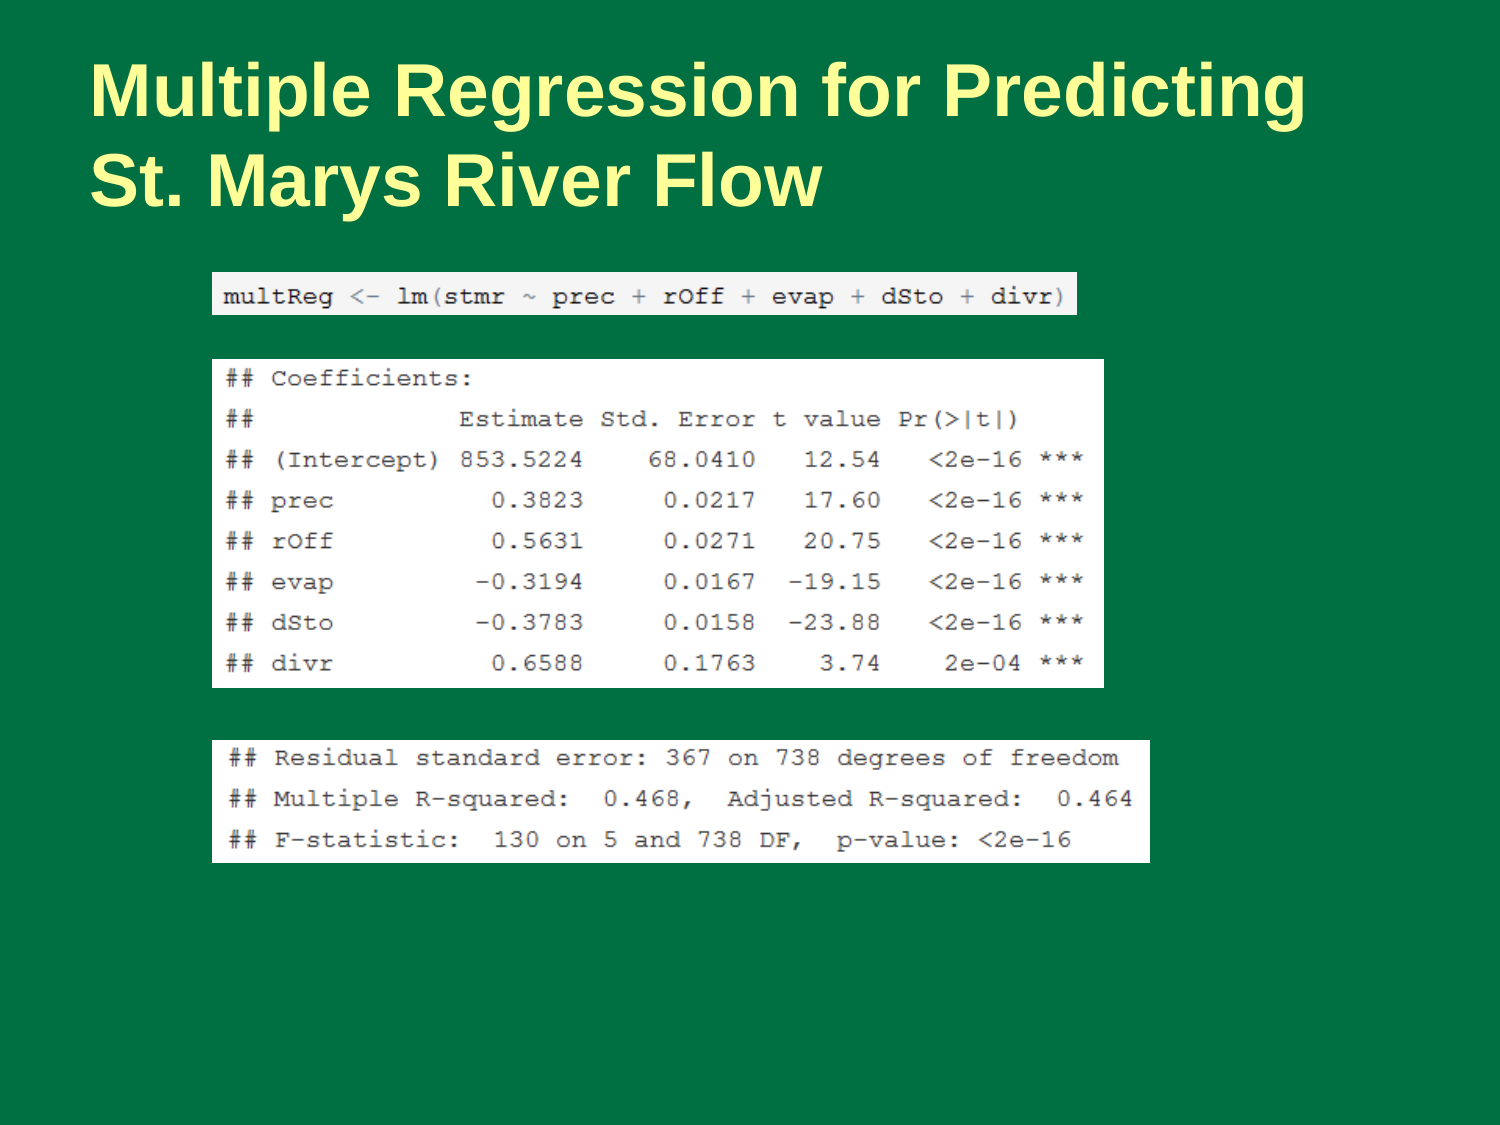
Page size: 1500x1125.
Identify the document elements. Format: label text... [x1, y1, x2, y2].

title Multiple Regression for Predicting St. Marys River Flow [74, 61, 1438, 201]
picture [212, 272, 1077, 315]
picture [212, 740, 1151, 863]
picture [212, 359, 1104, 689]
